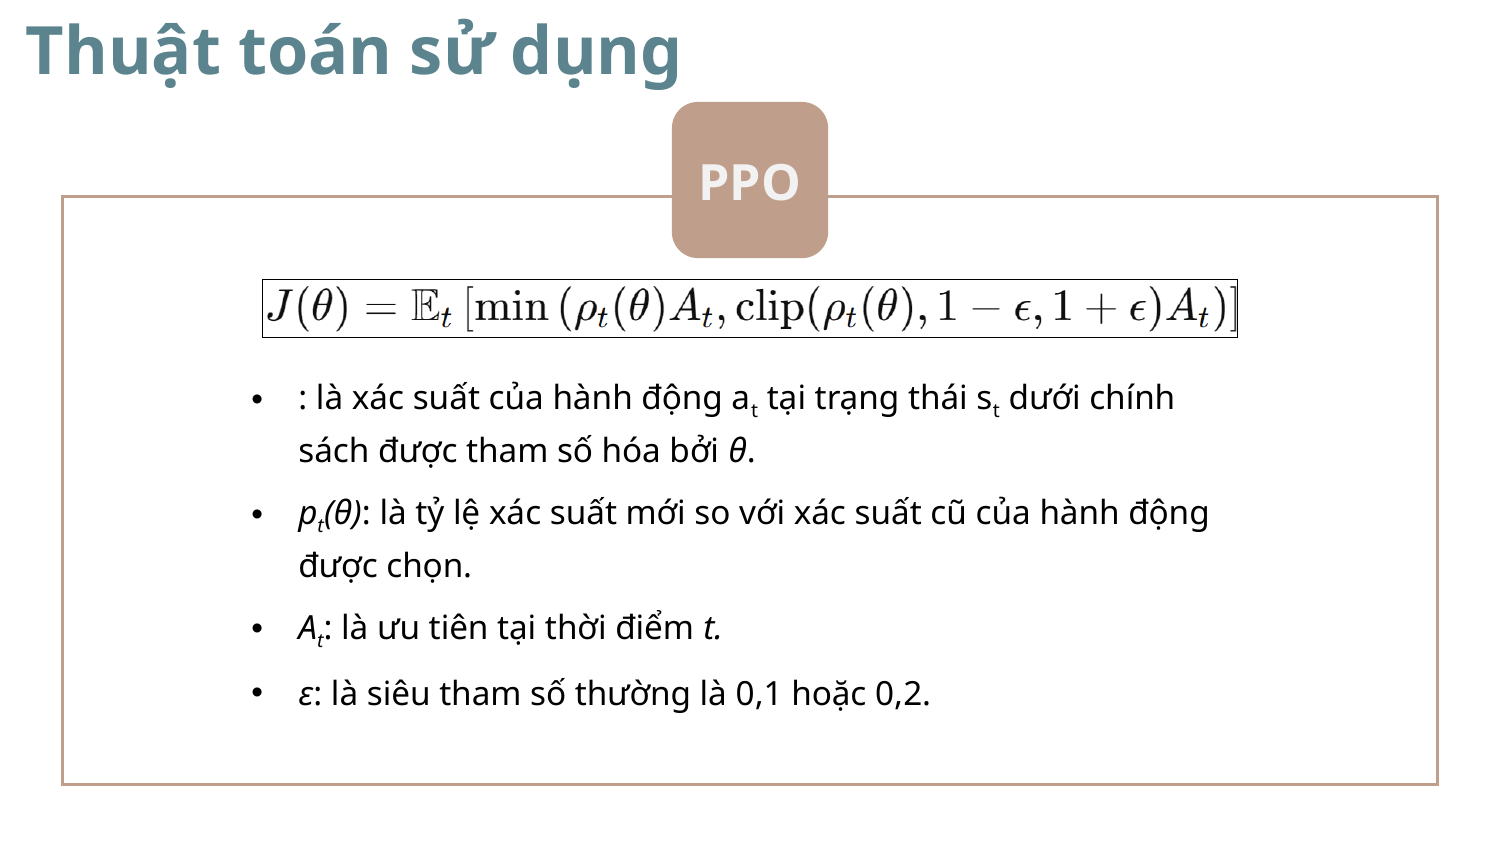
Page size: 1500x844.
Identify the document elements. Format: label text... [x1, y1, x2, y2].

text_box Thuật toán sử dụng [0, 0, 898, 175]
picture [262, 279, 1238, 338]
text_box PPO [670, 175, 830, 260]
text_box [61, 196, 1438, 786]
